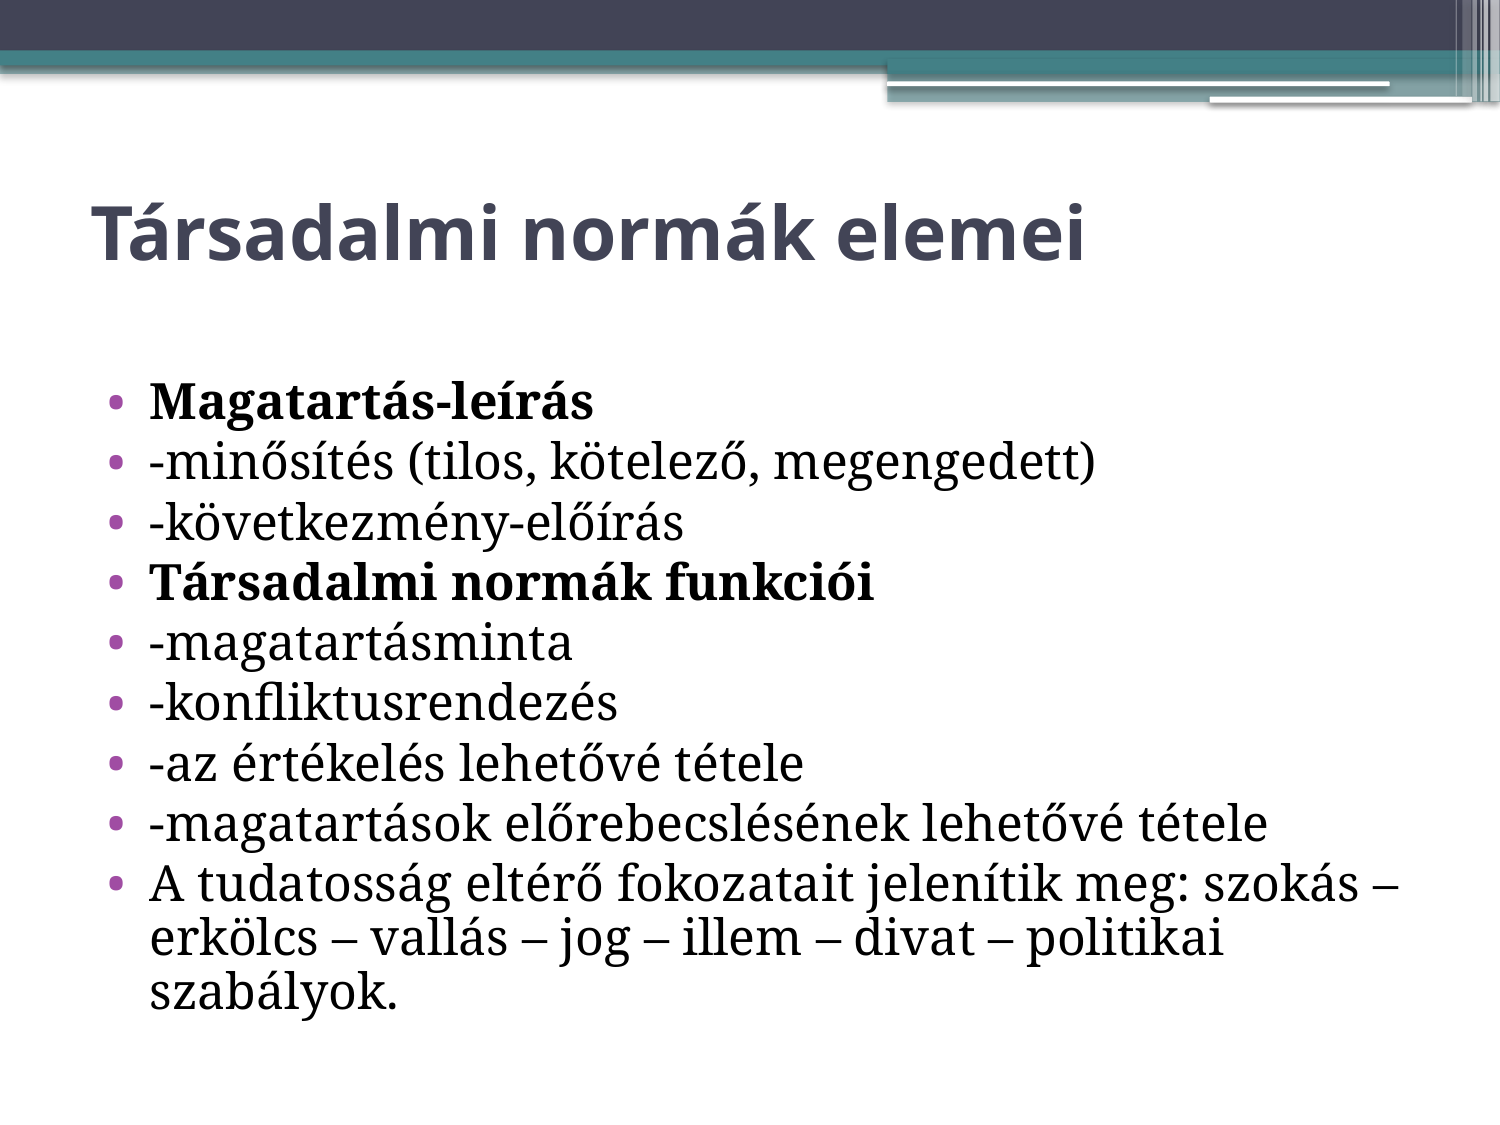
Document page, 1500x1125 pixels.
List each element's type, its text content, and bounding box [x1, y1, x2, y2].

title Társadalmi normák elemei [74, 187, 1426, 363]
list Magatartás-leírás -minősítés (tilos, kötelező, megengedett) -következmény-előírás Társadalmi normák funkciói -magatartásminta -konfliktusrendezés -az értékelés lehetővé tétele -magatartások előrebecslésének lehetővé tétele A tudatosság eltérő fokozatait jelenítik meg: szokás – erkölcs – vallás – jog – illem – divat – politikai szabályok. [74, 368, 1426, 1079]
